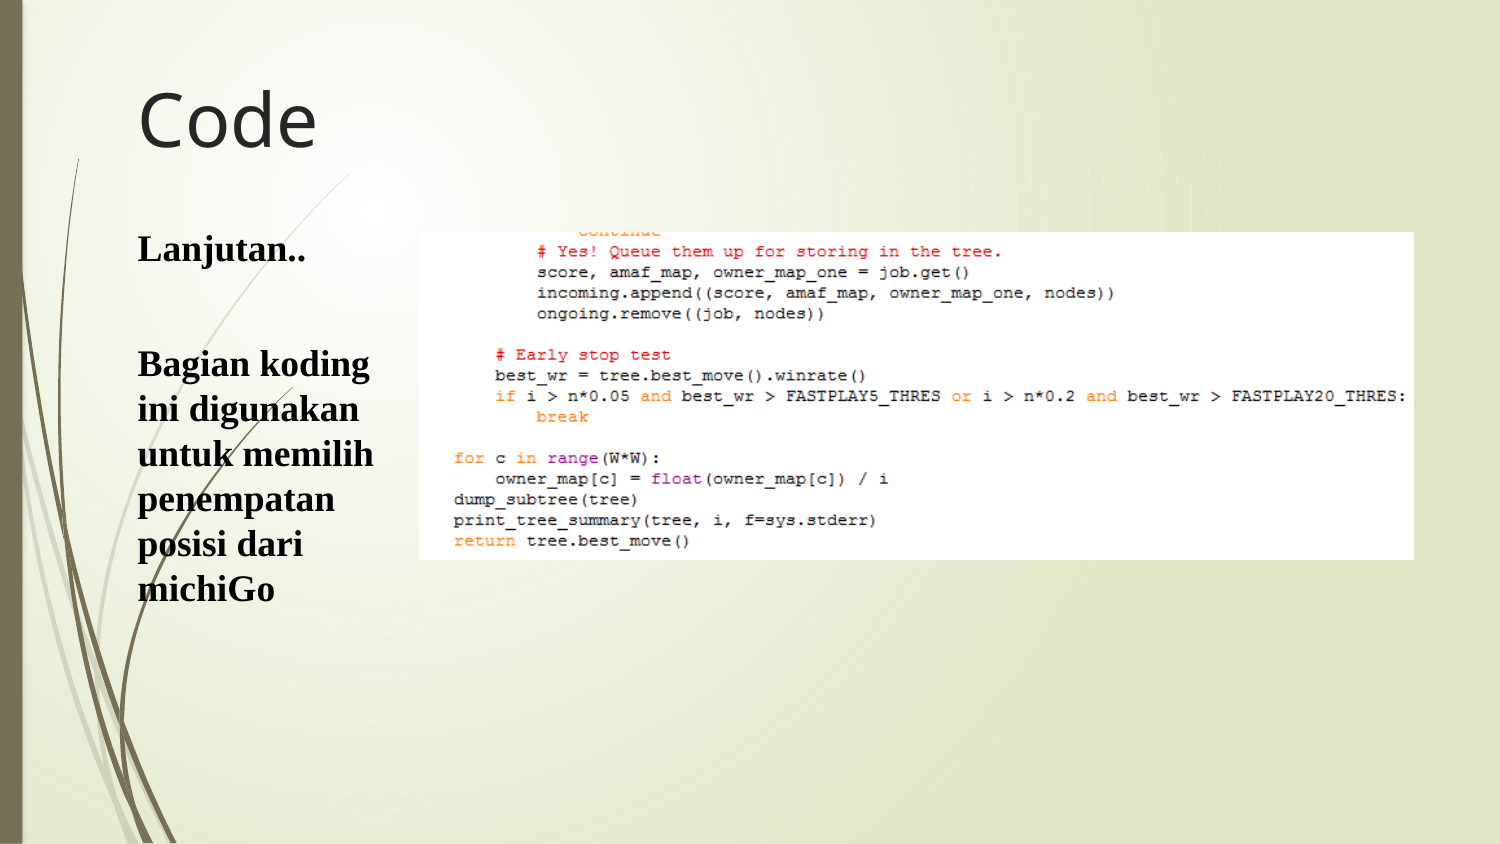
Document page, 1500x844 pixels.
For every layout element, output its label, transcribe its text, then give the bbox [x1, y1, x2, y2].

title Code [122, 36, 1130, 178]
picture [418, 232, 1414, 561]
text_box Lanjutan.. Bagian koding ini digunakan untuk memilih penempatan posisi dari michiGo [122, 209, 403, 469]
